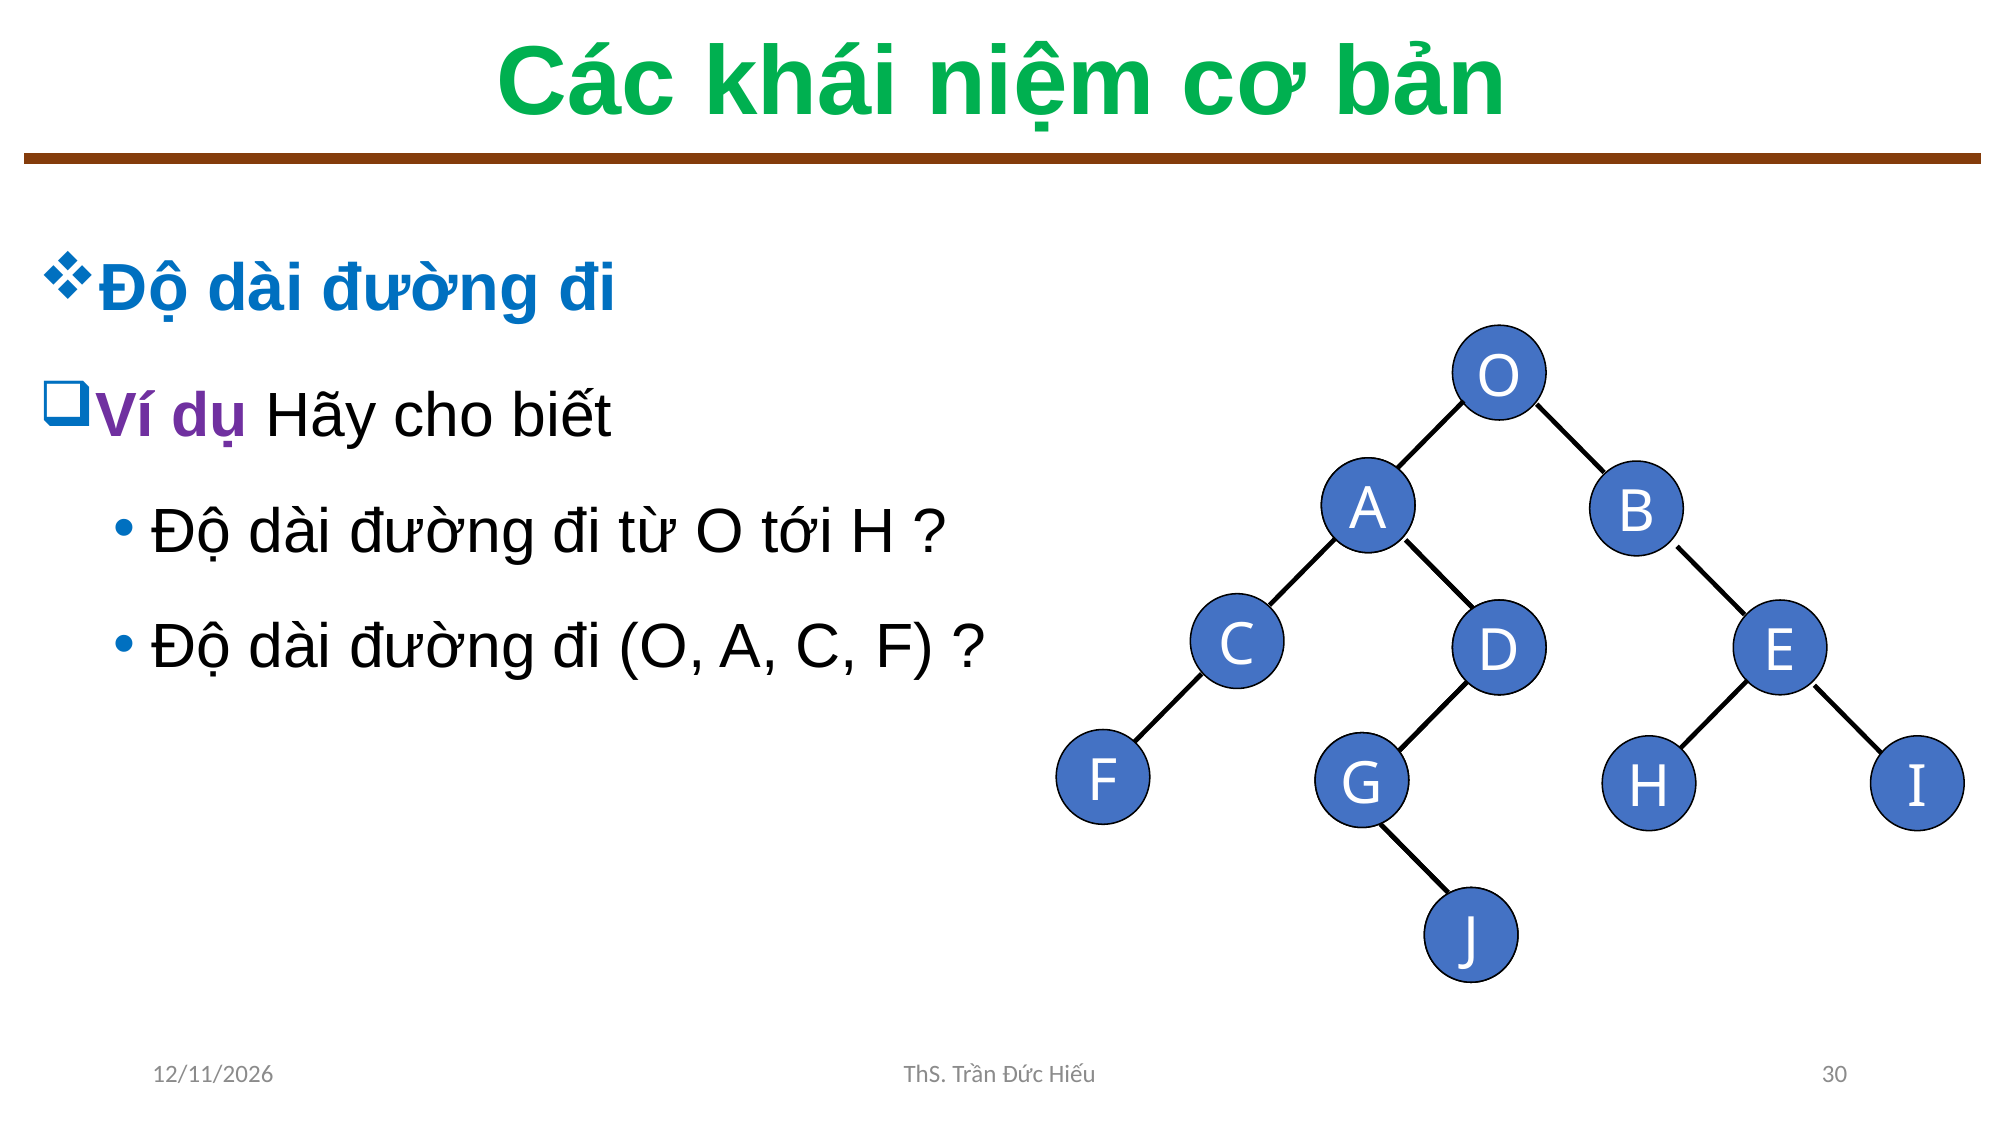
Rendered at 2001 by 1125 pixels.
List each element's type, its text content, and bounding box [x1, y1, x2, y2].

footer ThS. Trần Đức Hiếu [662, 1042, 1338, 1103]
title Các khái niệm cơ bản [24, 22, 1982, 144]
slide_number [137, 1042, 588, 1103]
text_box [1056, 325, 1965, 983]
slide_number 30 [1412, 1042, 1863, 1103]
list Độ dài đường đi Ví dụ Hãy cho biết Độ dài đường đi từ O tới H ? Độ dài đường đi (O, A, C, F) ? [24, 204, 1022, 1112]
